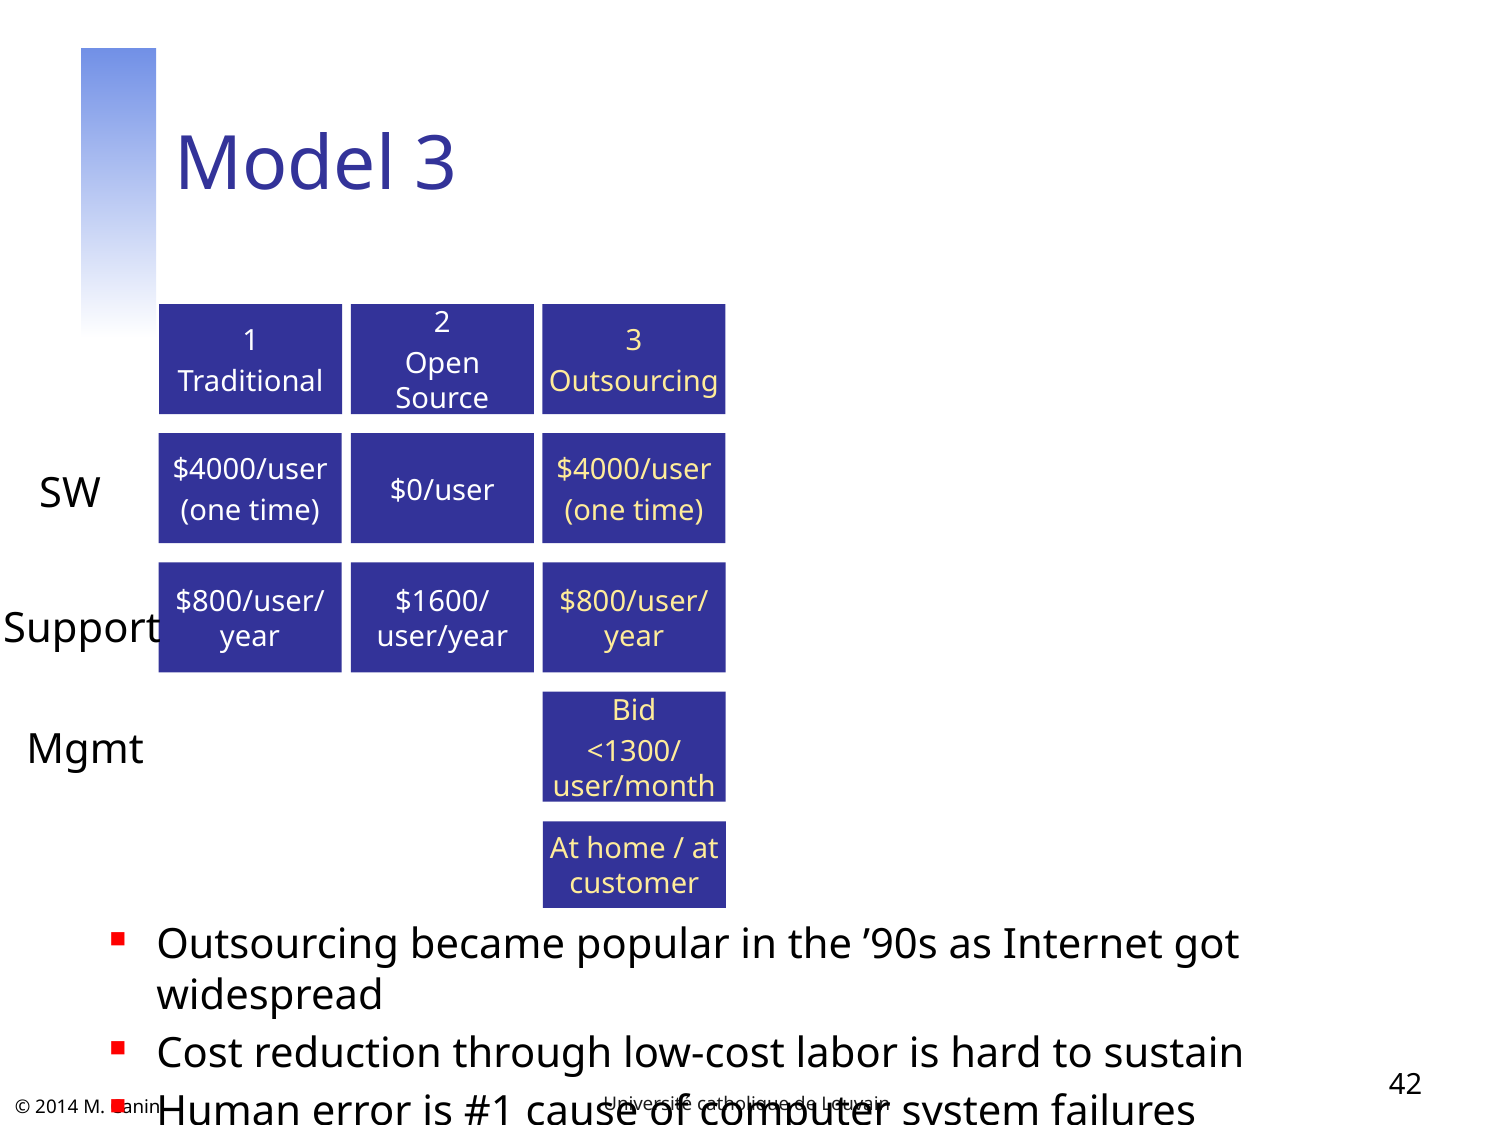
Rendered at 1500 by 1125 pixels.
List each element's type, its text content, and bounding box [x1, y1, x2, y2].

text_box 3 Outsourcing [542, 304, 726, 415]
text_box $800/user/year [158, 562, 342, 673]
text_box $0/user [350, 433, 534, 544]
text_box $4000/user (one time) [158, 433, 342, 544]
text_box Support [0, 593, 176, 658]
text_box $1600/user/year [350, 562, 534, 673]
text_box Mgmt [11, 714, 159, 780]
text_box At home / at customer [542, 821, 726, 908]
text_box SW [24, 457, 116, 523]
text_box Outsourcing became popular in the ’90s as Internet got widespread Cost reduction through low-cost labor is hard to sustain Human error is #1 cause of computer system failures [19, 909, 1438, 1052]
text_box $800/user/year [542, 562, 726, 673]
text_box $4000/user (one time) [542, 433, 726, 544]
text_box 2 Open Source [350, 304, 534, 415]
title Model 3 [158, 49, 1438, 213]
text_box Bid <1300/user/month [542, 691, 726, 802]
slide_number 42 [1124, 1052, 1438, 1113]
text_box 1 Traditional [159, 304, 343, 415]
footer Université catholique de Louvain [512, 1083, 987, 1125]
